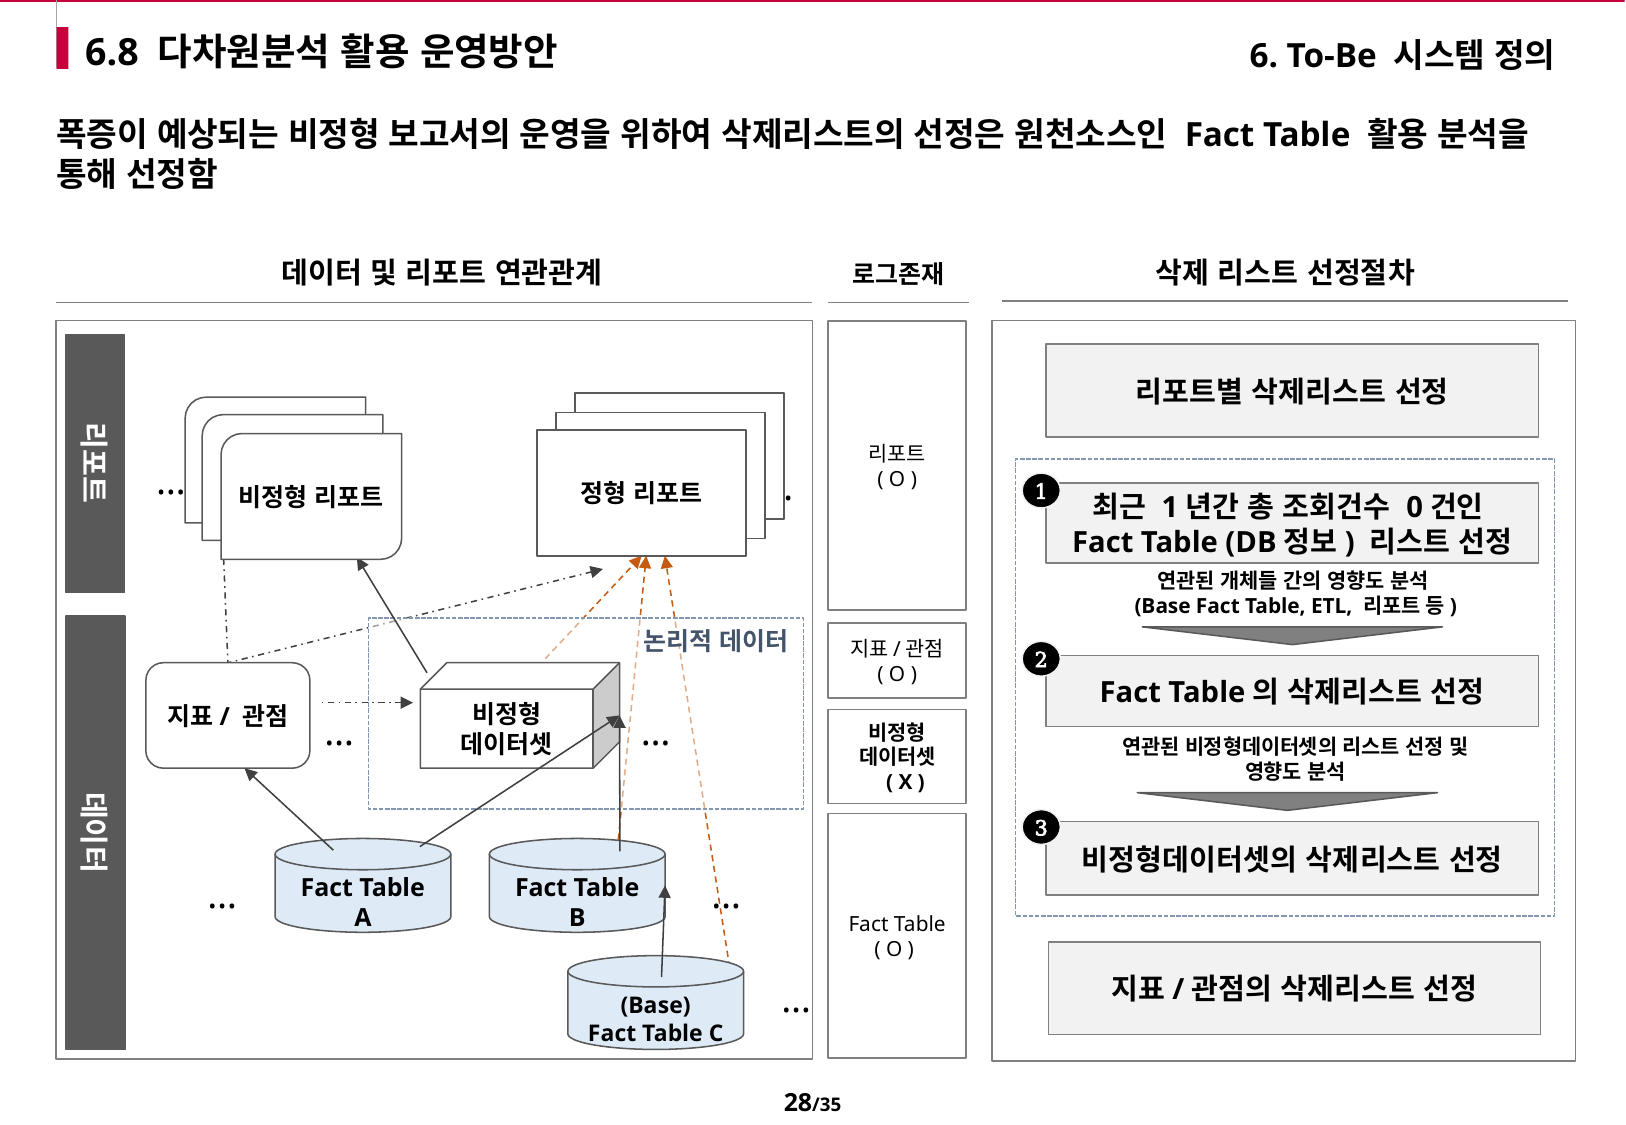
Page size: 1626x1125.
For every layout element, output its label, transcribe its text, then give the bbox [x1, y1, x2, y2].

text_box [992, 320, 1576, 1062]
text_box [244, 768, 334, 851]
text_box 데이터 [66, 615, 125, 1050]
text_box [484, 688, 779, 718]
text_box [828, 243, 969, 303]
text_box … [766, 967, 826, 1028]
text_box 정형 리포트 [537, 430, 747, 556]
text_box (Base) Fact Table C [567, 955, 744, 1050]
text_box 지표/관점의 삭제리스트 선정 [1048, 941, 1541, 1035]
text_box 비정형 리포트 [202, 414, 383, 541]
text_box 리포트 [65, 334, 125, 593]
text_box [227, 568, 526, 663]
text_box 비정형 데이터셋 ( X ) [828, 709, 966, 804]
text_box 정형 리포트 [556, 412, 766, 539]
text_box 비정형 데이터셋 [420, 663, 594, 768]
text_box … [785, 455, 809, 515]
text_box 6. To-Be 시스템 정의 [1249, 33, 1608, 74]
title 6.8 다차원분석 활용 운영방안 [85, 27, 1203, 73]
text_box Fact Table B [489, 840, 666, 933]
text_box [577, 932, 662, 977]
text_box 정형 리포트 [575, 393, 785, 519]
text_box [526, 559, 646, 671]
text_box … [309, 700, 369, 761]
text_box 리포트 ( O ) [828, 320, 966, 611]
text_box 지표/ 관점 [145, 662, 310, 769]
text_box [217, 569, 227, 653]
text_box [491, 729, 904, 795]
picture [56, 27, 69, 69]
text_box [506, 768, 620, 852]
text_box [419, 768, 506, 847]
text_box … [192, 864, 252, 924]
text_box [334, 579, 450, 651]
text_box [56, 320, 813, 1059]
list 폭증이 예상되는 비정형 보고서의 운영을 위하여 삭제리스트의 선정은 원천소스인 Fact Table 활용 분석을 통해 선정함 [56, 113, 1569, 228]
text_box 비정형 리포트 [221, 433, 402, 560]
text_box … [141, 449, 189, 510]
text_box … [626, 718, 686, 729]
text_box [1022, 472, 1539, 895]
text_box 비정형 리포트 [185, 397, 366, 523]
text_box … [696, 864, 756, 924]
text_box 지표/관점 ( O ) [828, 622, 966, 698]
text_box 데이터 및 리포트 연관관계 [56, 242, 829, 302]
text_box Fact Table ( O ) [828, 813, 966, 1058]
text_box 리포트별 삭제리스트 선정 [1046, 344, 1539, 437]
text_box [1002, 242, 1569, 302]
